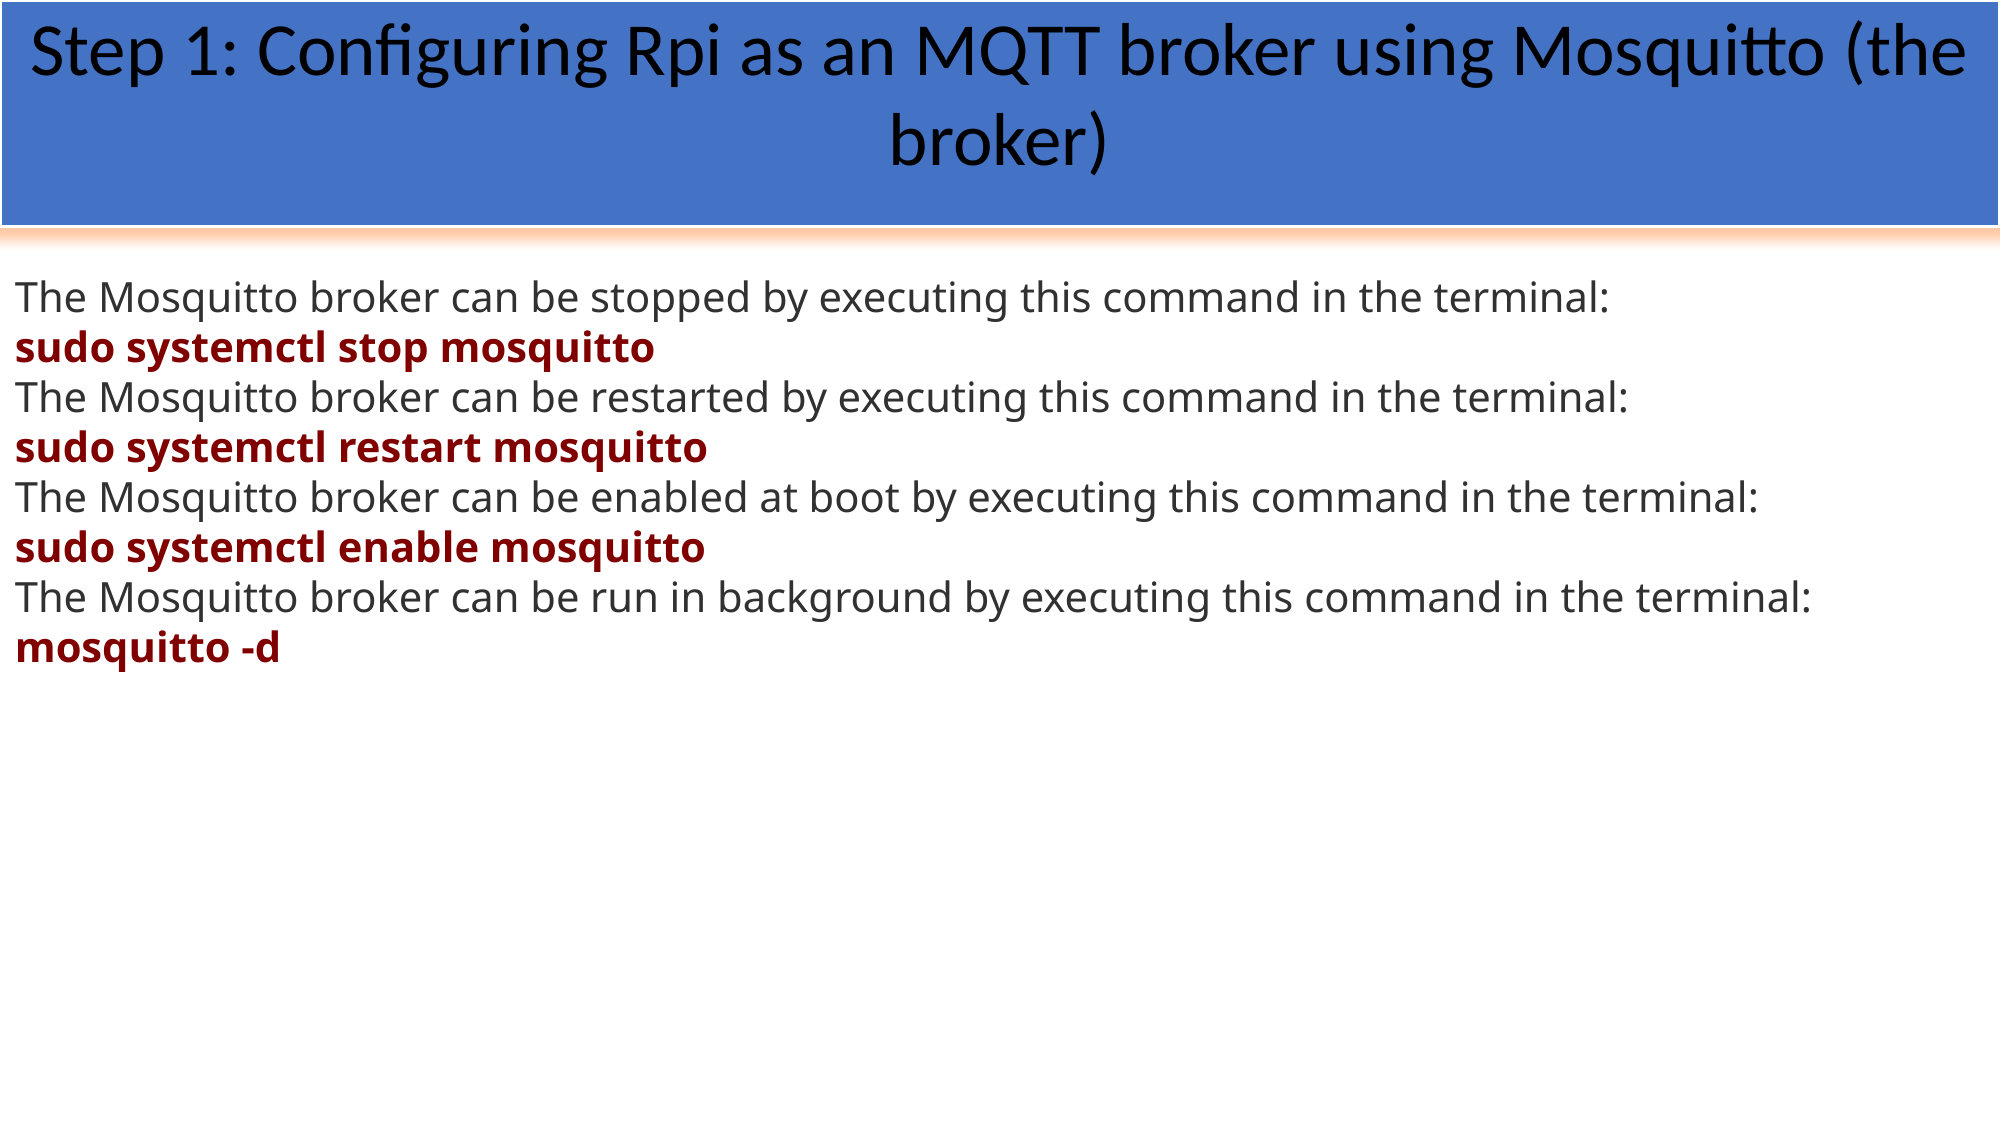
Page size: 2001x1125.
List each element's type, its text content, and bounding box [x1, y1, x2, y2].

text_box The Mosquitto broker can be stopped by executing this command in the terminal: sudo systemctl stop mosquitto The Mosquitto broker can be restarted by executing this command in the terminal: sudo systemctl restart mosquitto The Mosquitto broker can be enabled at boot by executing this command in the terminal: sudo systemctl enable mosquitto The Mosquitto broker can be run in background by executing this command in the terminal: mosquitto -d [0, 263, 1943, 679]
text_box Step 1: Configuring Rpi as an MQTT broker using Mosquitto (the broker) [0, 0, 2000, 228]
